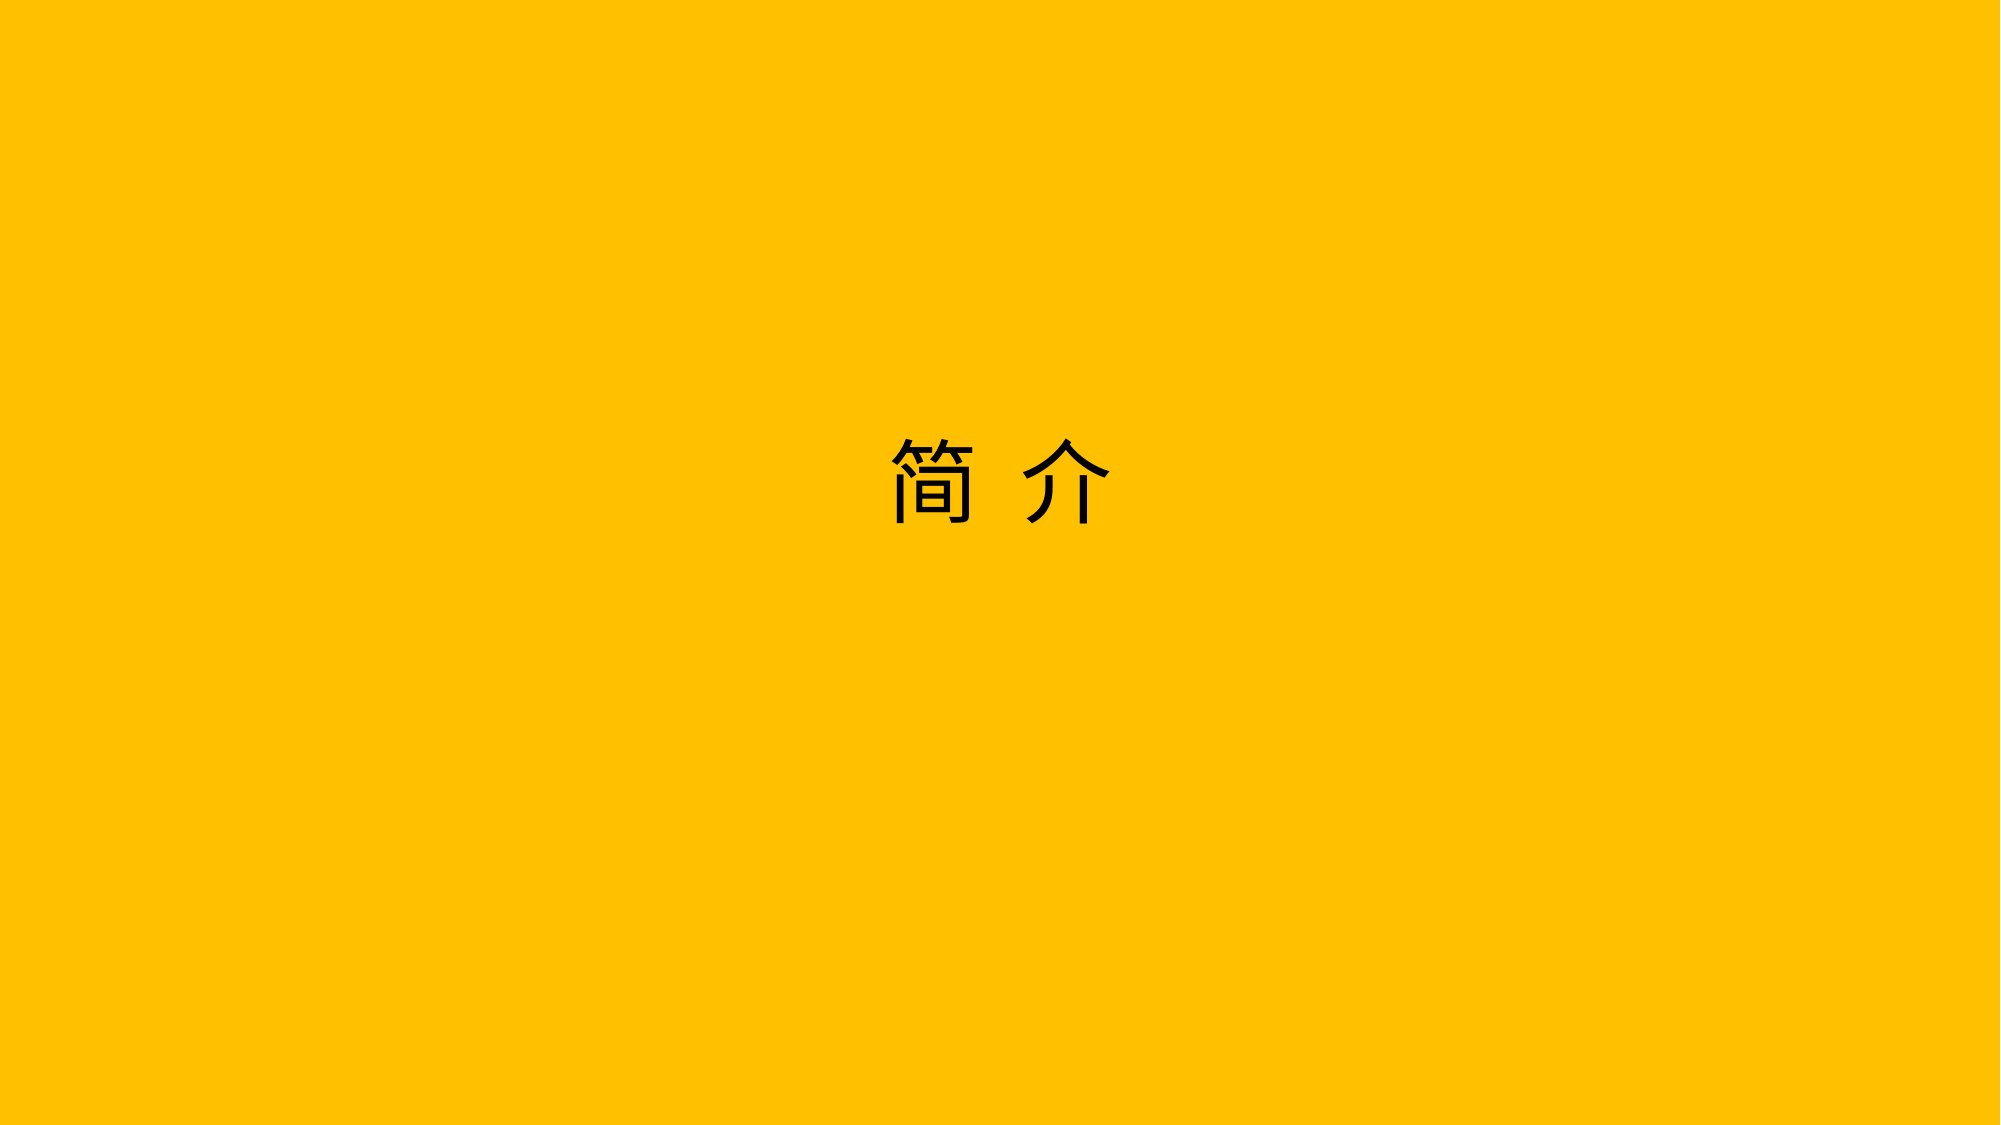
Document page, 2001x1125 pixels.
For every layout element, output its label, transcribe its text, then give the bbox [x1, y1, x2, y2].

list 简 介 [137, 299, 1863, 1014]
